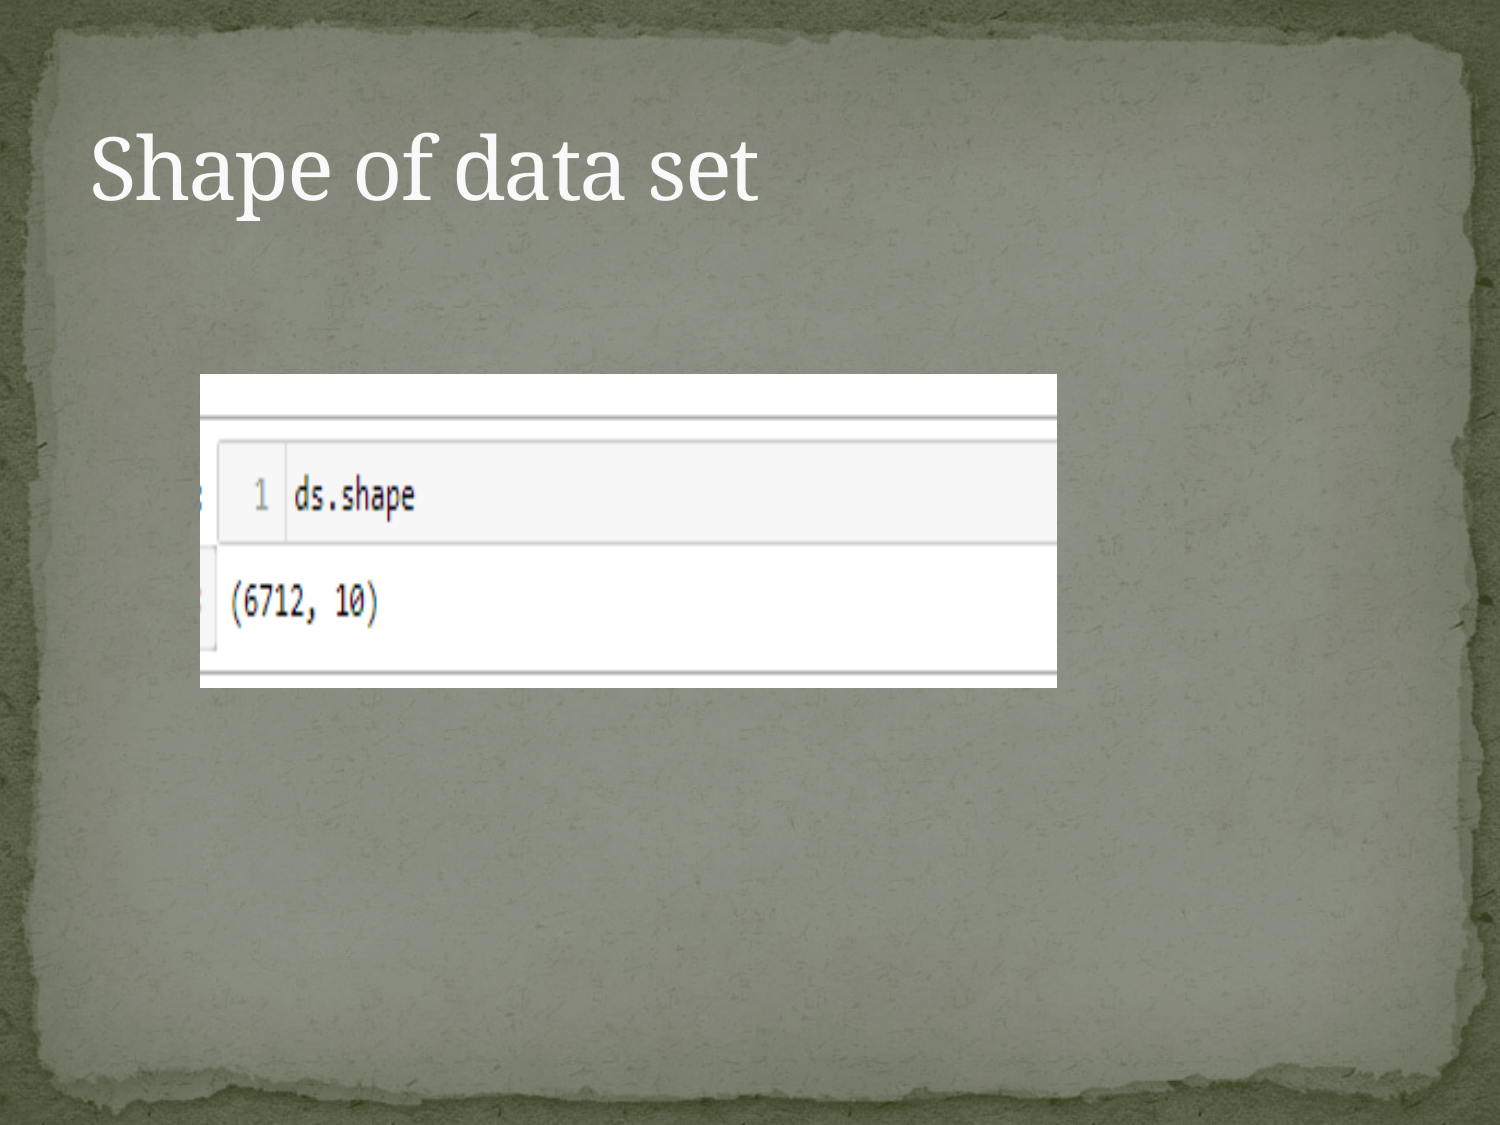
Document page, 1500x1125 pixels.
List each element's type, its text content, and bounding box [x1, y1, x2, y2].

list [203, 378, 1055, 686]
title Shape of data set [74, 24, 1425, 225]
